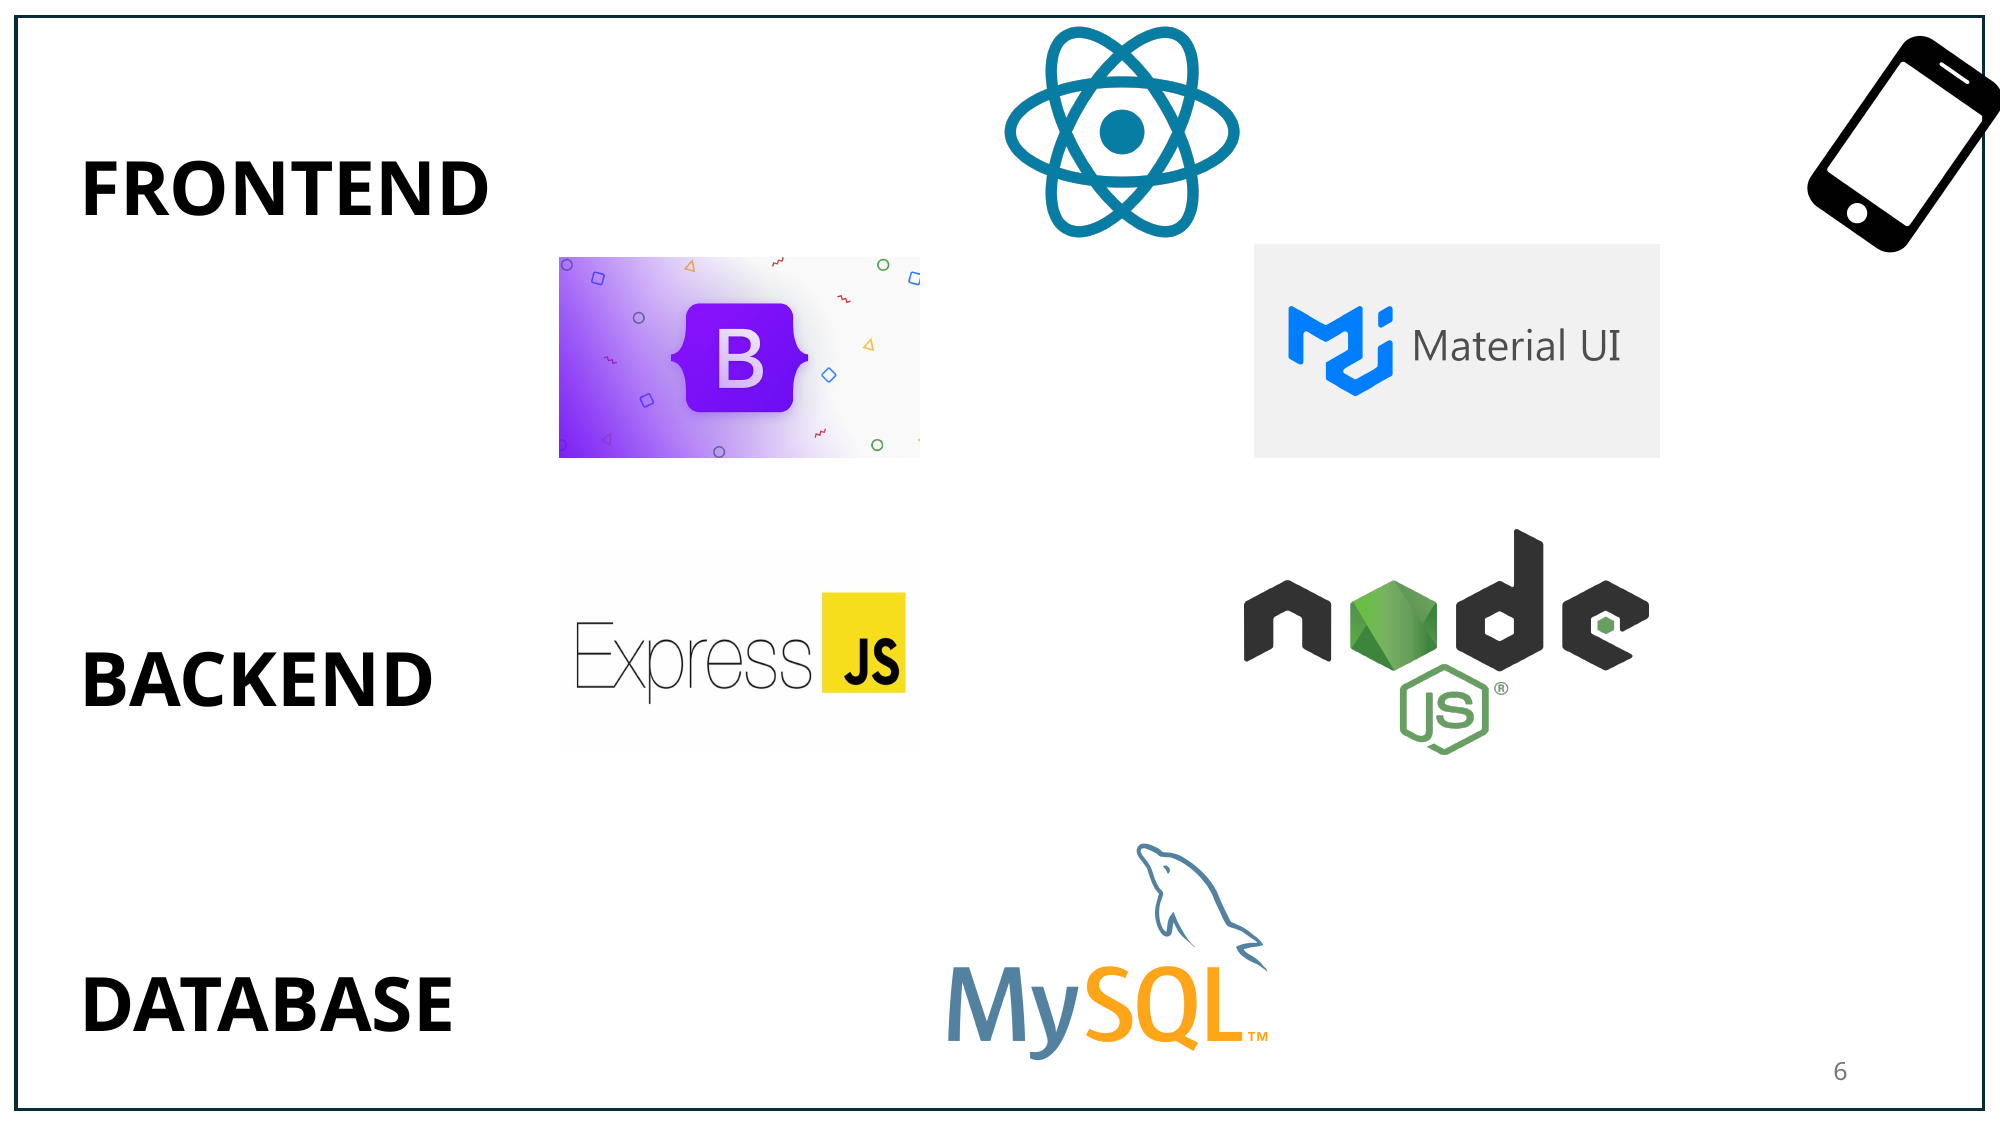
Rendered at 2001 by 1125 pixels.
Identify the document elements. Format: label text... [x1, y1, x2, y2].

text_box DATABASE [64, 904, 601, 1054]
picture [1243, 528, 1649, 755]
picture [1253, 243, 1661, 458]
picture [558, 256, 921, 458]
text_box [14, 15, 1985, 1111]
text_box BACKEND [64, 578, 558, 729]
picture [1749, 0, 2000, 301]
picture [558, 549, 920, 751]
picture [999, 18, 1245, 245]
text_box FRONTEND [64, 87, 601, 238]
picture [904, 841, 1306, 1068]
